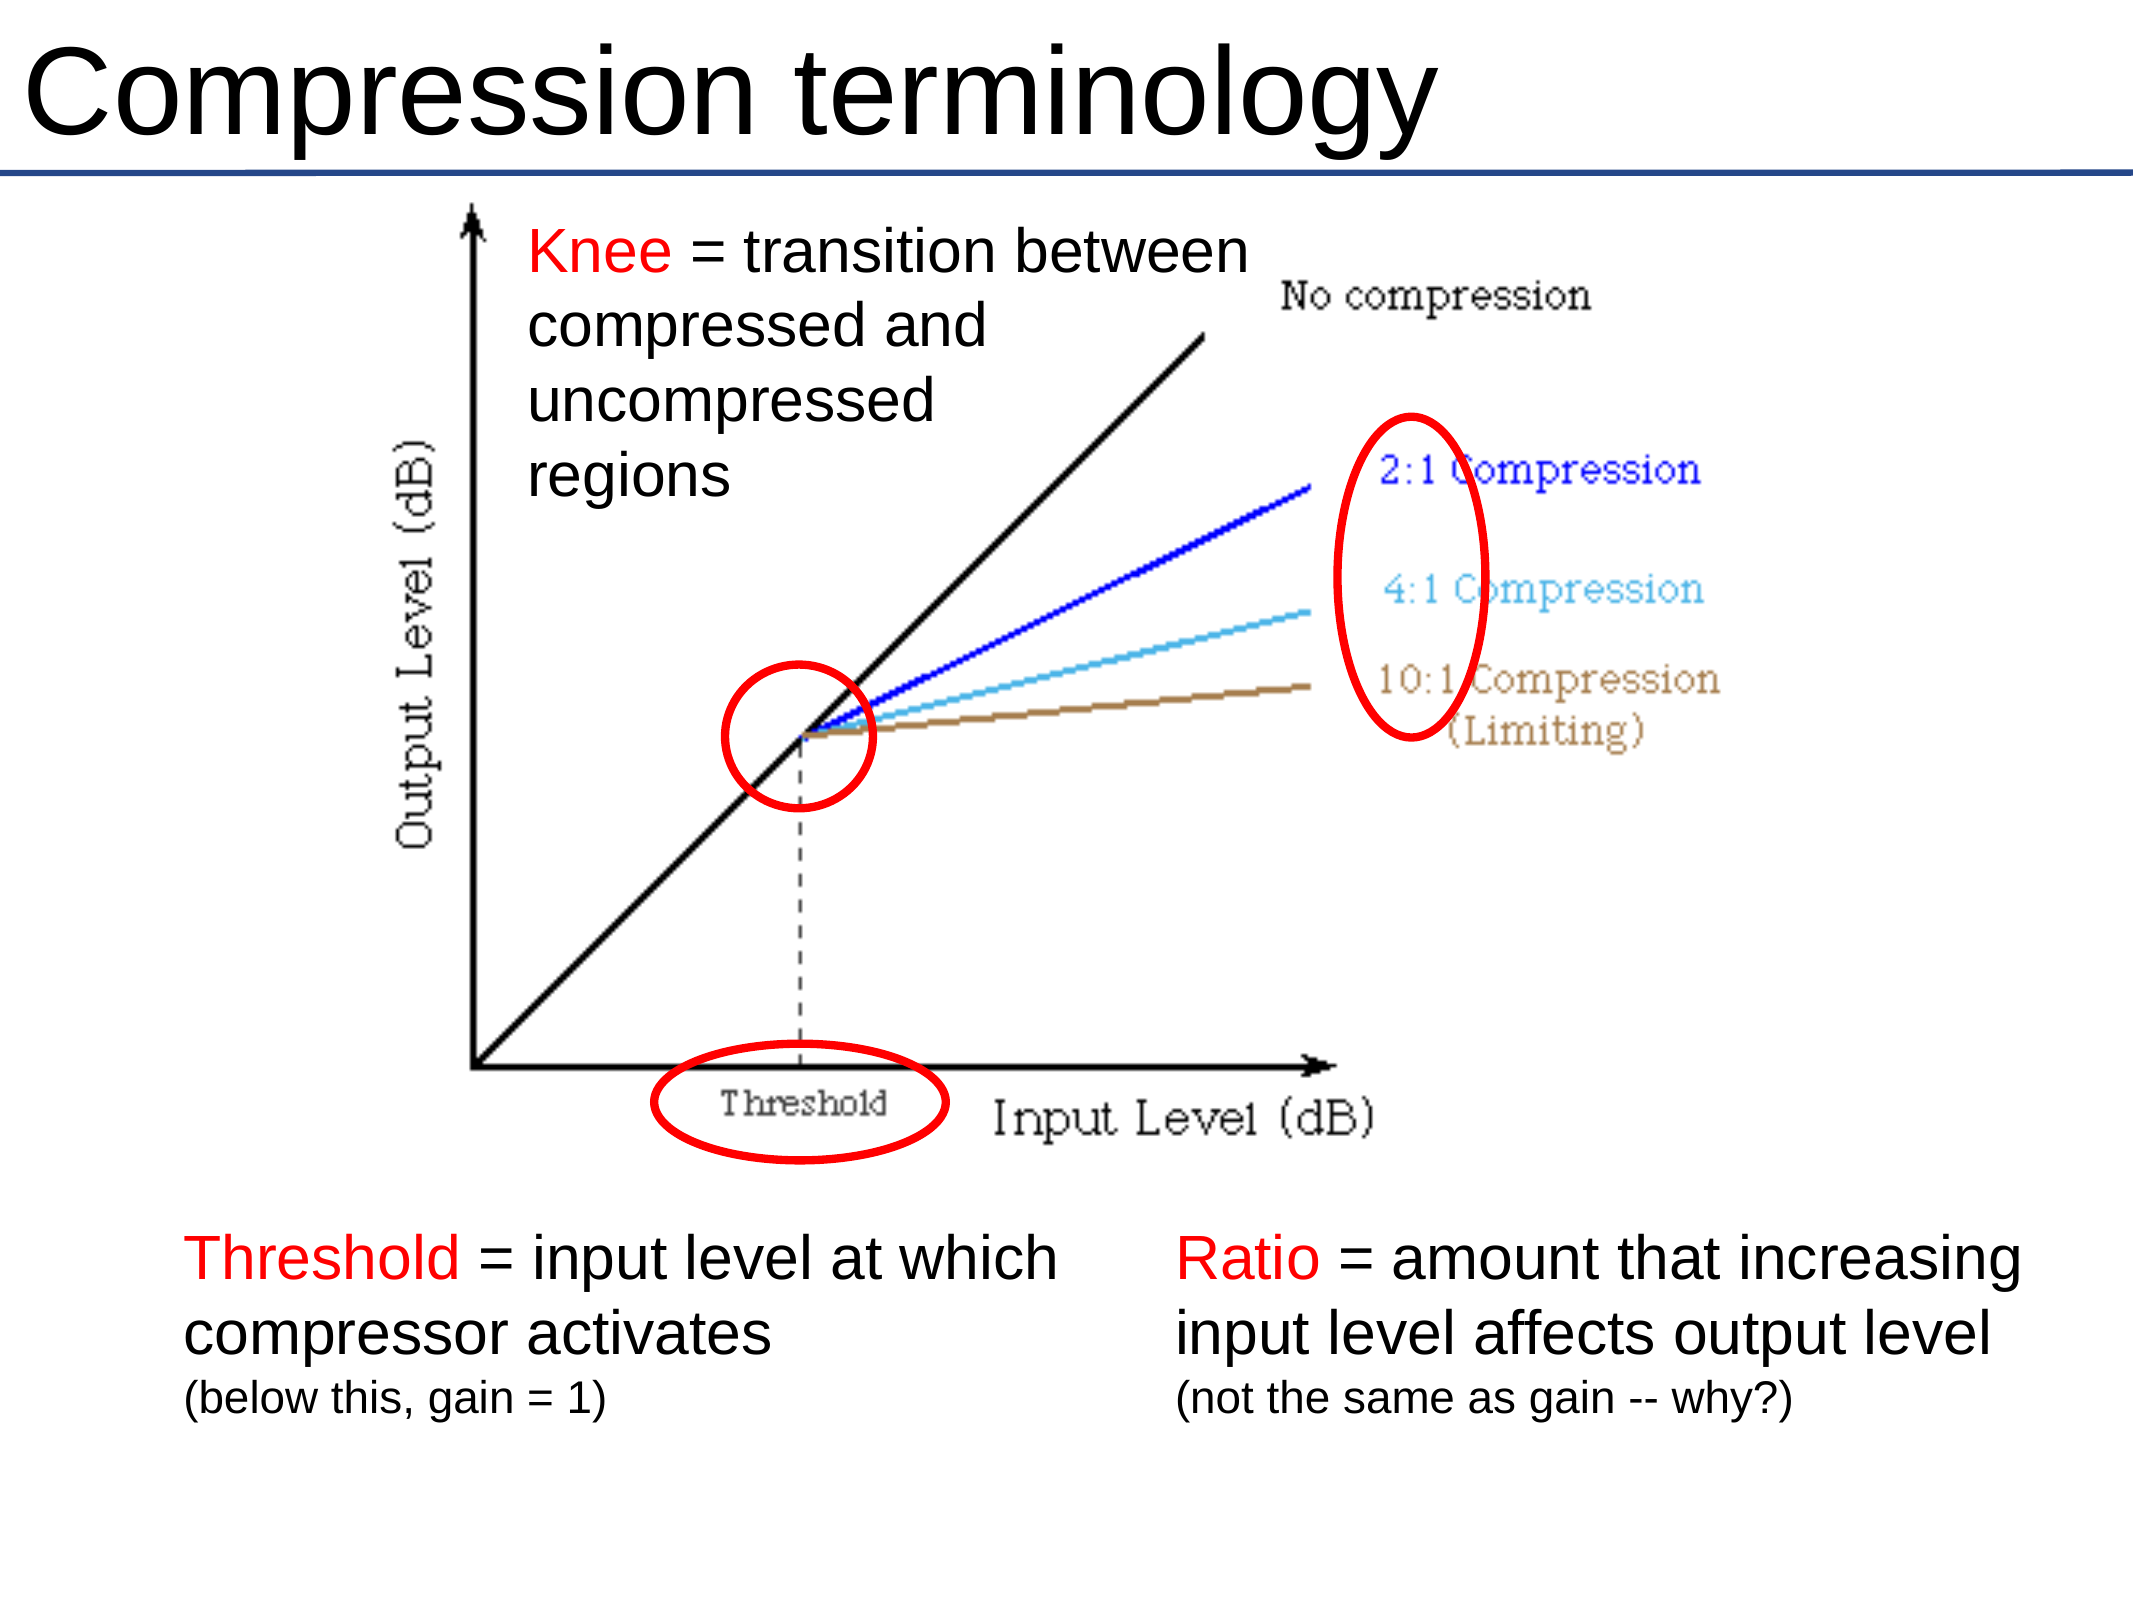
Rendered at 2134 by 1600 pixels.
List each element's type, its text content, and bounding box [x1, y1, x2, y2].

picture [380, 185, 1751, 1166]
title Compression terminology [14, 8, 2117, 161]
text_box Ratio = amount that increasing input level affects output level (not the same as gain -- why?) [1174, 1214, 2082, 1425]
text_box Threshold = input level at which compressor activates (below this, gain = 1) [183, 1214, 1090, 1425]
